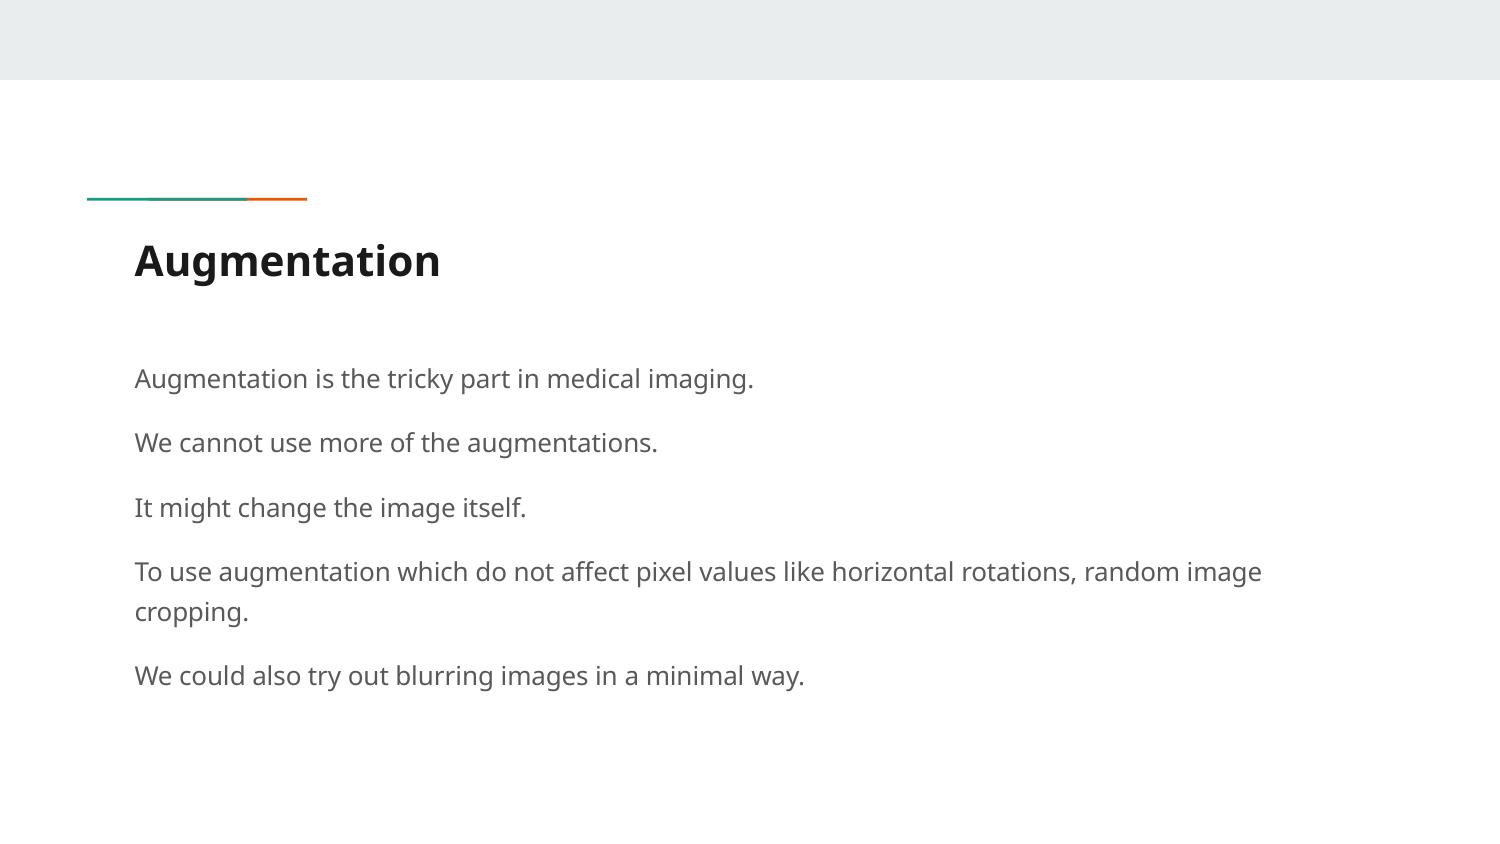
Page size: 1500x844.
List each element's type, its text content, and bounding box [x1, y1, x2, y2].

title Augmentation [119, 216, 1381, 305]
list Augmentation is the tricky part in medical imaging. We cannot use more of the augmentations. It might change the image itself. To use augmentation which do not affect pixel values like horizontal rotations, random image cropping. We could also try out blurring images in a minimal way. [119, 341, 1381, 712]
